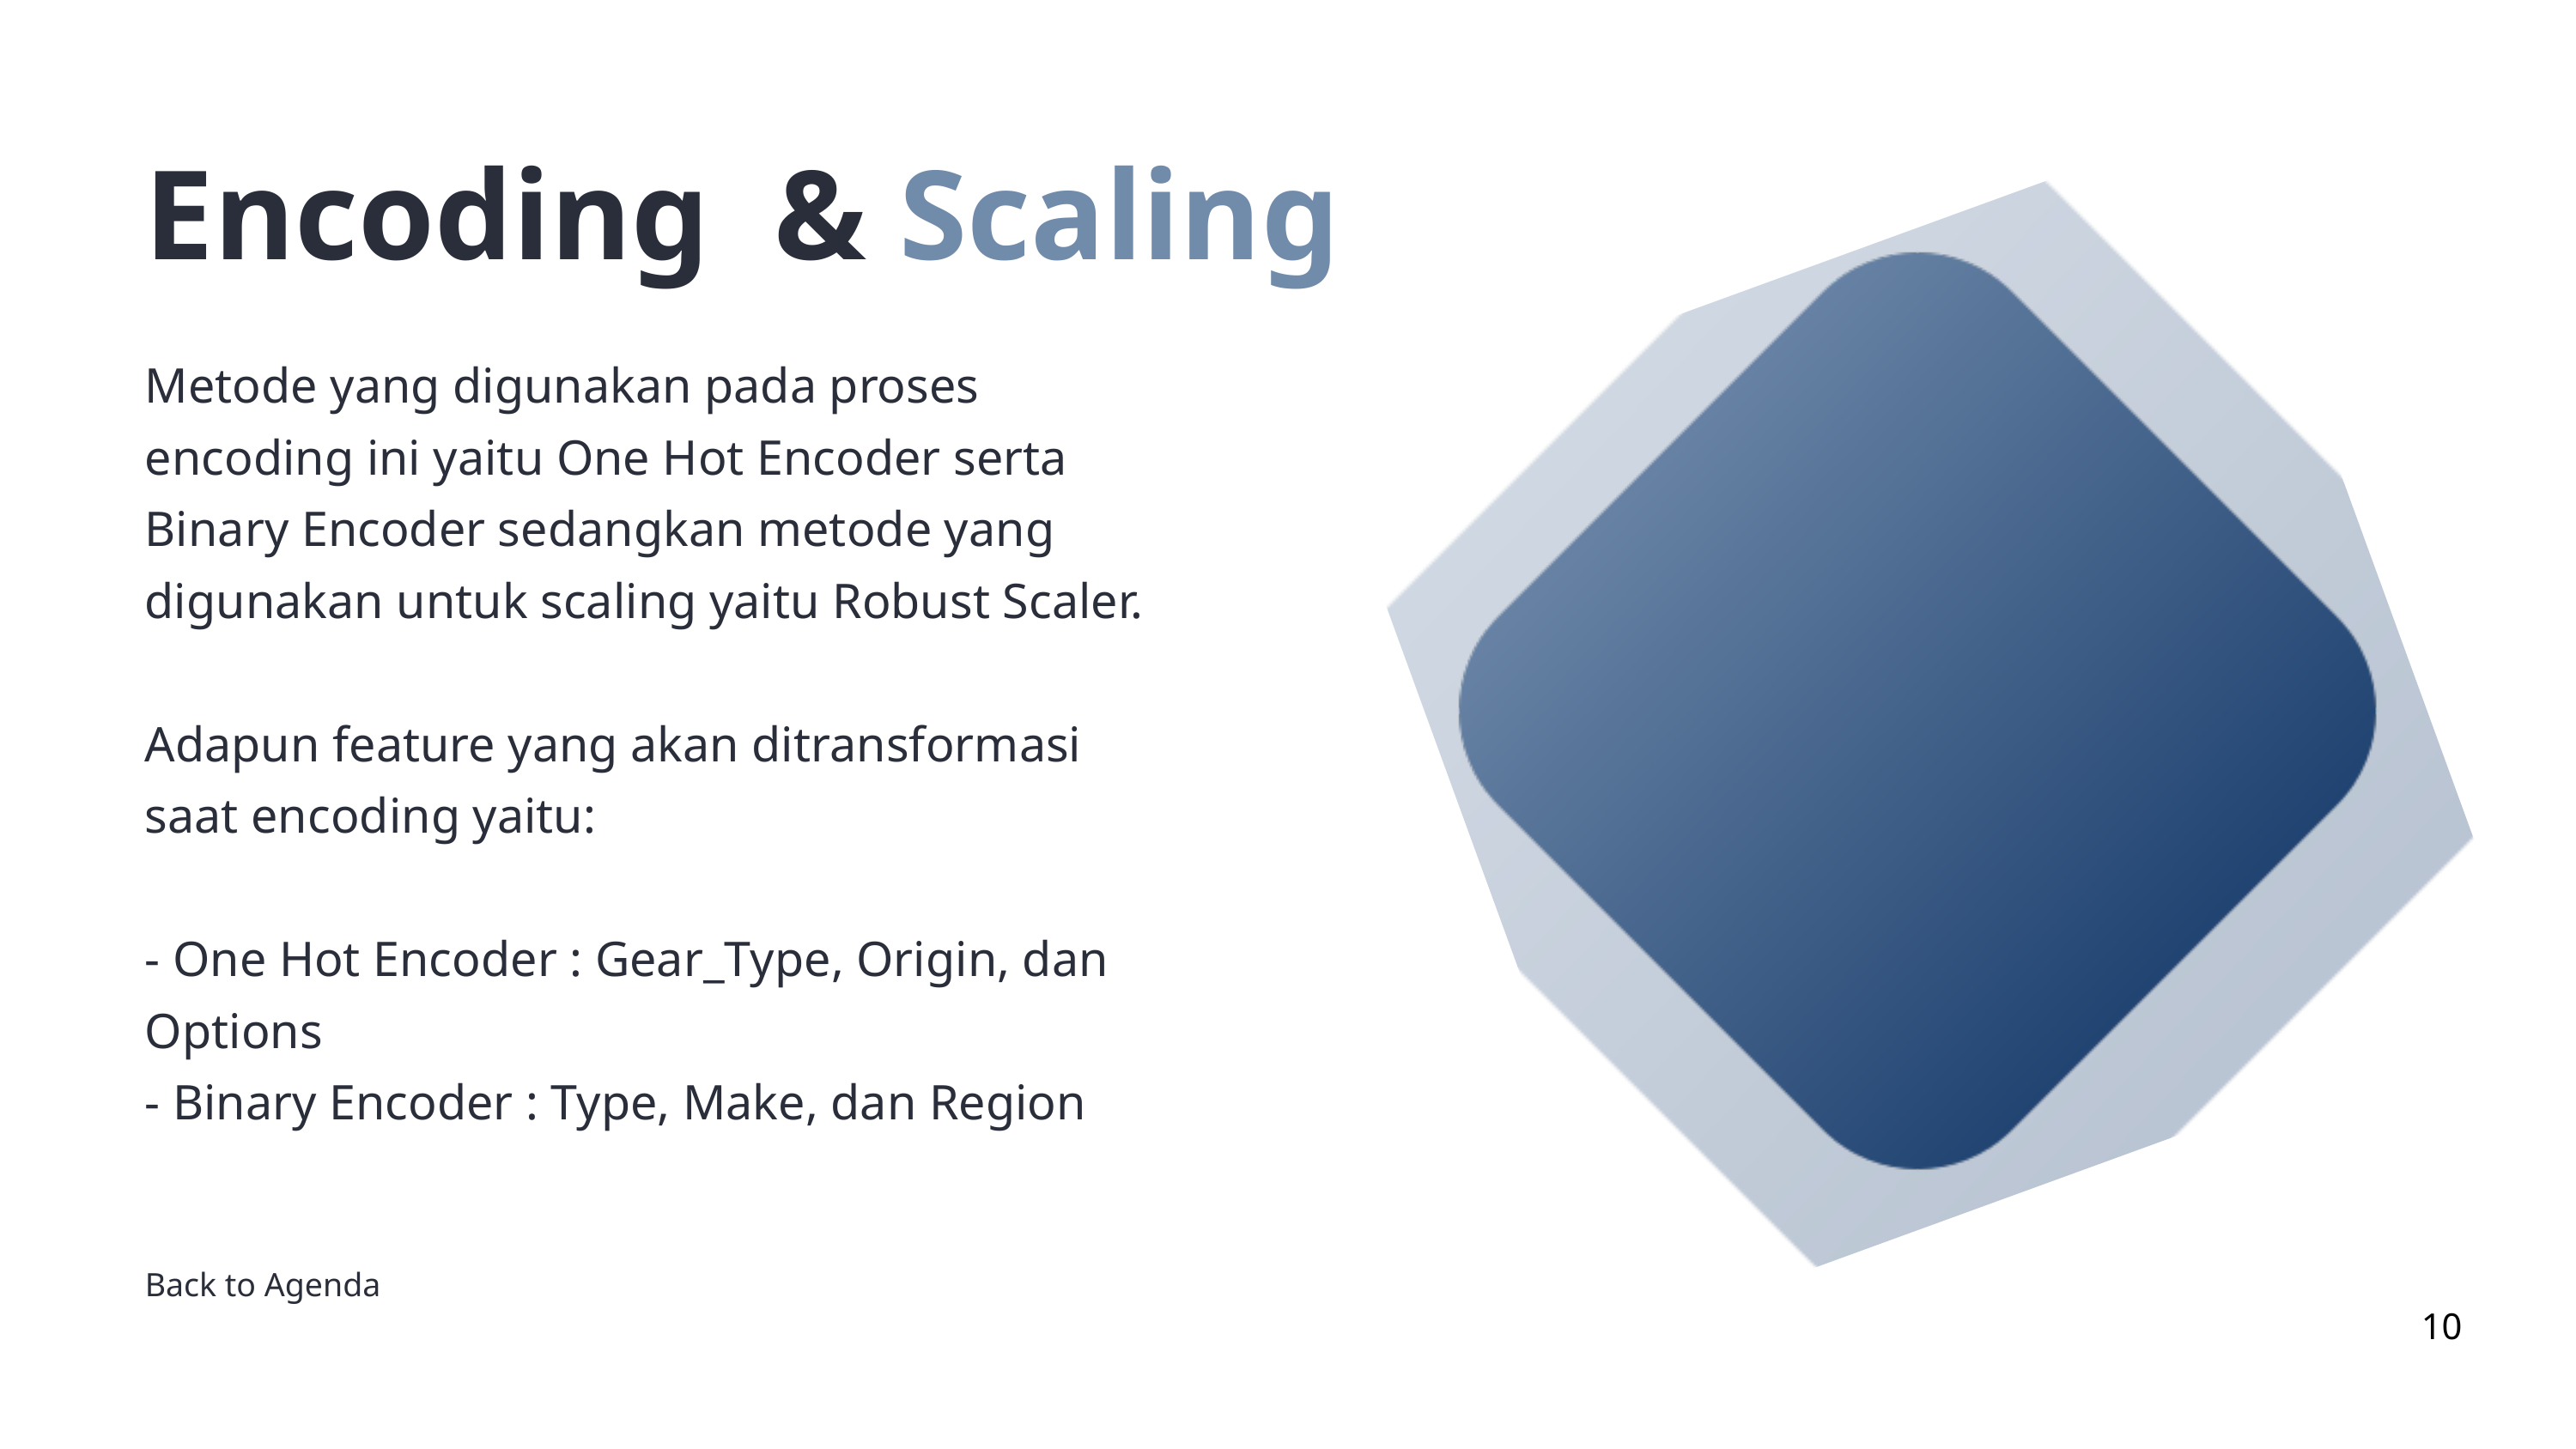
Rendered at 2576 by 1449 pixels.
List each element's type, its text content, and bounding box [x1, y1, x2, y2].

text_box Back to Agenda [144, 1261, 1119, 1304]
text_box 10 [2421, 1337, 2463, 1348]
text_box Metode yang digunakan pada proses encoding ini yaitu One Hot Encoder serta Binary Encoder sedangkan metode yang digunakan untuk scaling yaitu Robust Scaler. Adapun feature yang akan ditransformasi saat encoding yaitu: - One Hot Encoder : Gear_Type, Origin, dan Options - Binary Encoder : Type, Make, dan Region [144, 341, 1186, 1130]
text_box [1326, 120, 2535, 1329]
text_box Encoding & Scaling [144, 124, 1321, 285]
